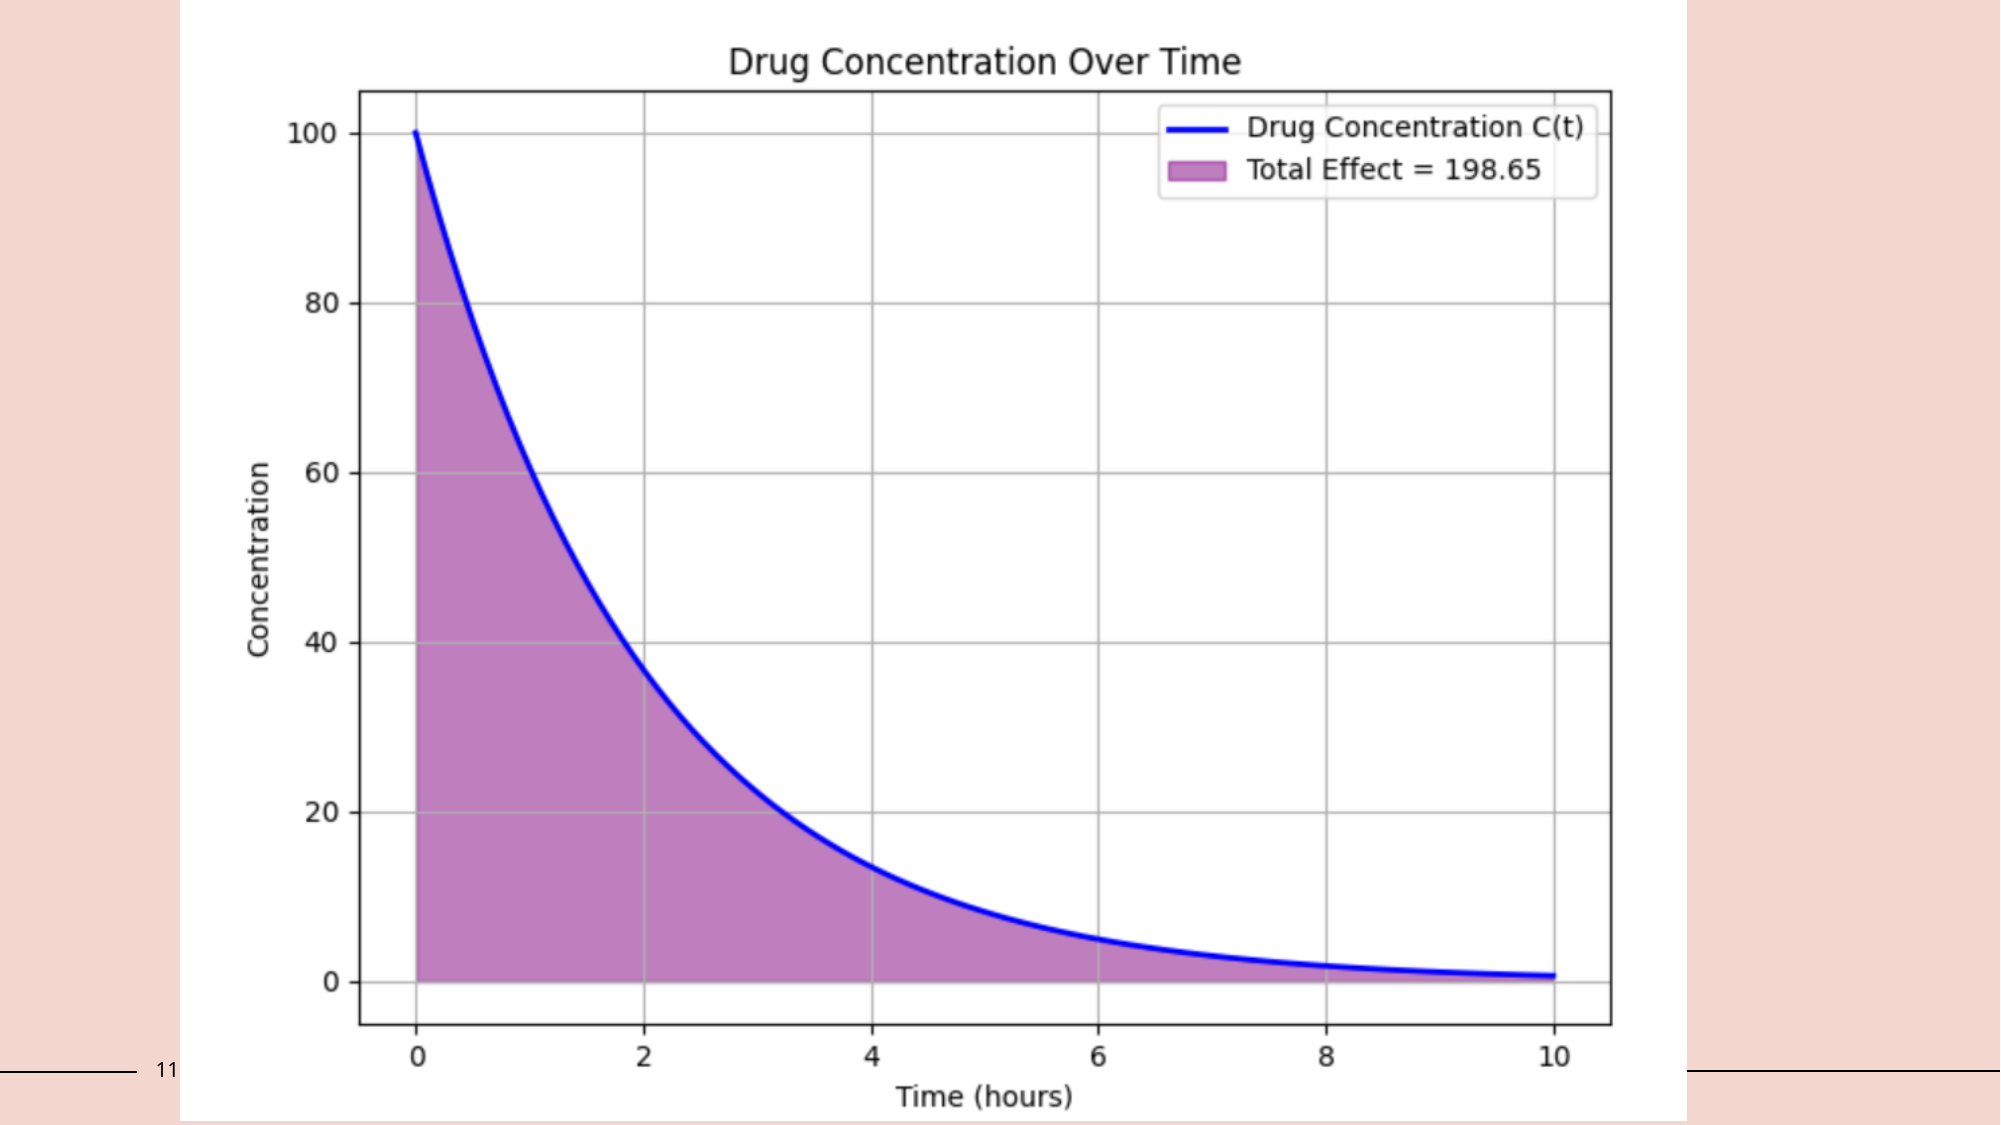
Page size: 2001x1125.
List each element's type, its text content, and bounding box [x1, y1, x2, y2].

slide_number 11 [137, 1050, 179, 1091]
picture [179, 0, 1687, 1121]
